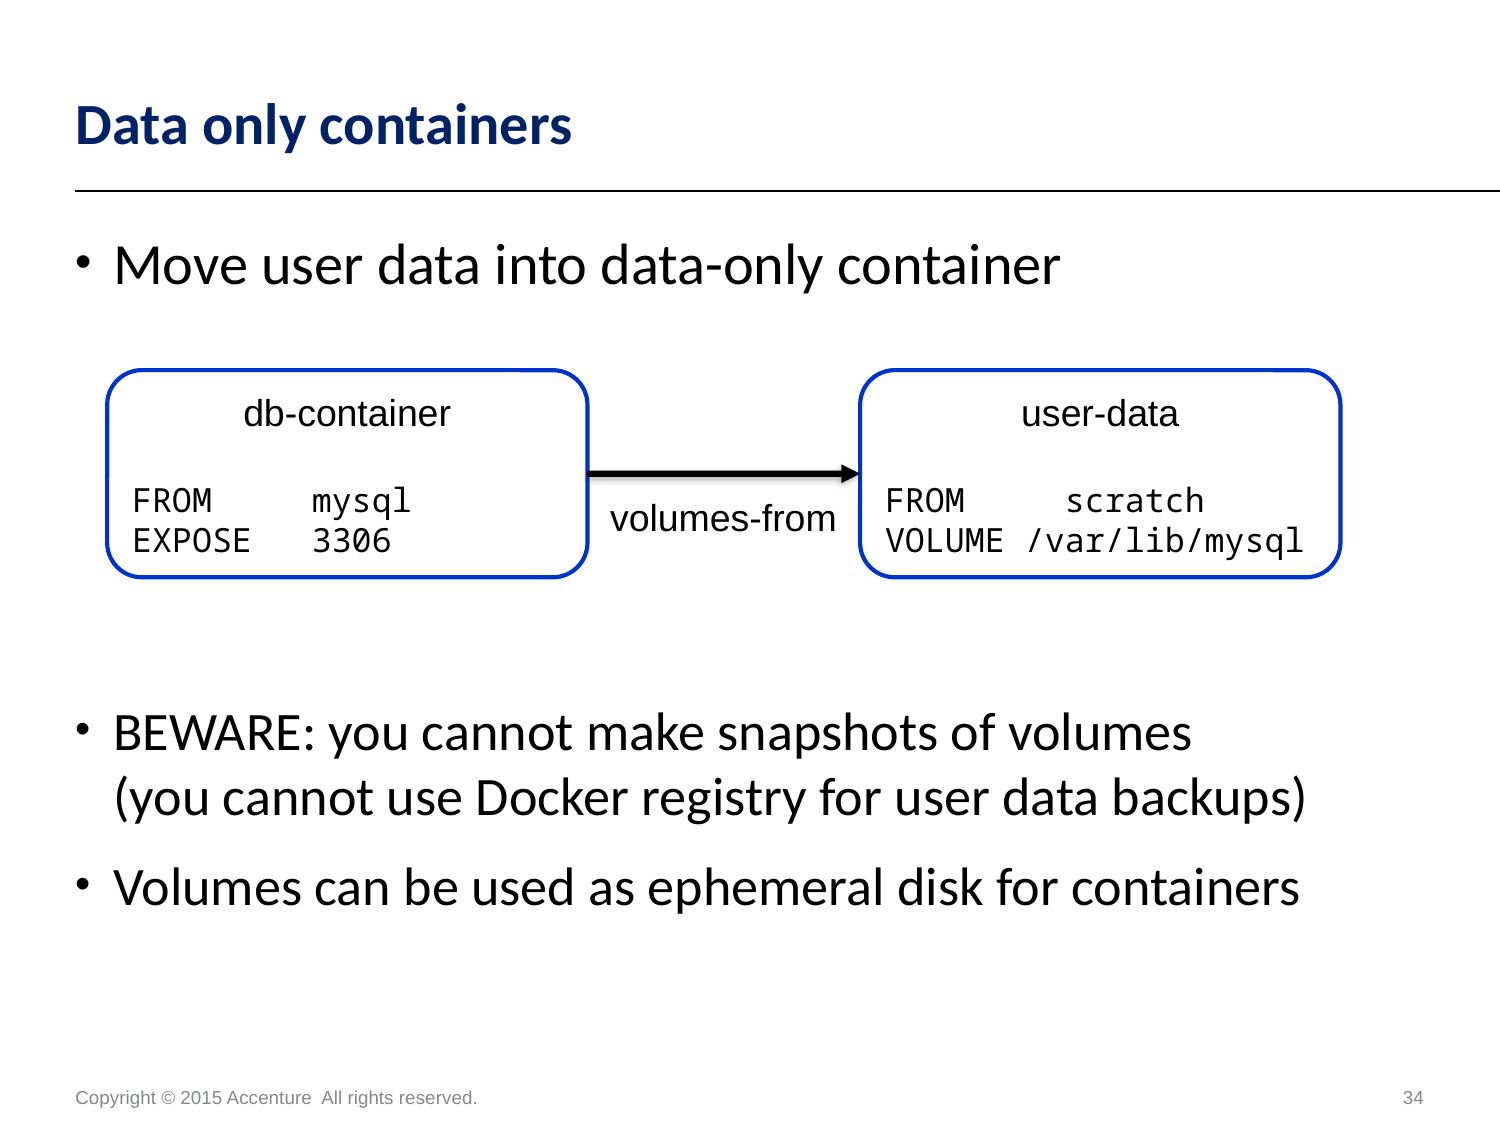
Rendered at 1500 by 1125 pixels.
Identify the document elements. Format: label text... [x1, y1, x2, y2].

text_box volumes-from [595, 486, 852, 547]
title Data only containers [75, 27, 1422, 157]
list Move user data into data-only container BEWARE: you cannot make snapshots of volumes (you cannot use Docker registry for user data backups) Volumes can be used as ephemeral disk for containers [75, 226, 1425, 1018]
text_box db-container FROM mysql EXPOSE 3306 [105, 368, 590, 580]
text_box user-data FROM scratch VOLUME /var/lib/mysql [857, 368, 1343, 580]
